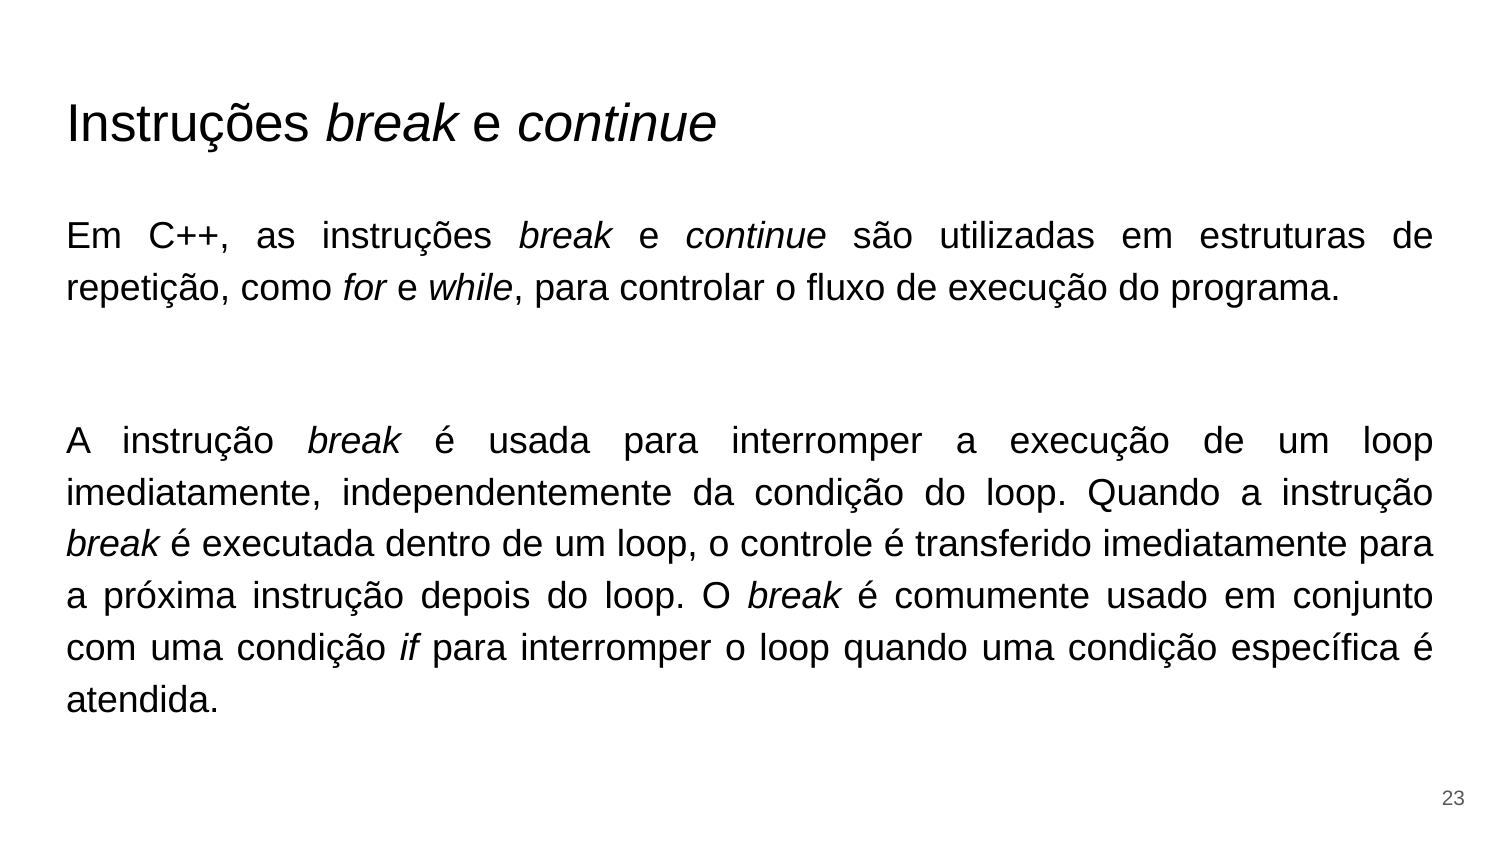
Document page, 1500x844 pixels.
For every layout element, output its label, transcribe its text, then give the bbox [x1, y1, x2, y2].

title Instruções break e continue [51, 72, 1449, 167]
slide_number ‹#› [1389, 764, 1480, 830]
list Em C++, as instruções break e continue são utilizadas em estruturas de repetição, como for e while, para controlar o fluxo de execução do programa. A instrução break é usada para interromper a execução de um loop imediatamente, independentemente da condição do loop. Quando a instrução break é executada dentro de um loop, o controle é transferido imediatamente para a próxima instrução depois do loop. O break é comumente usado em conjunto com uma condição if para interromper o loop quando uma condição específica é atendida. [51, 189, 1449, 750]
